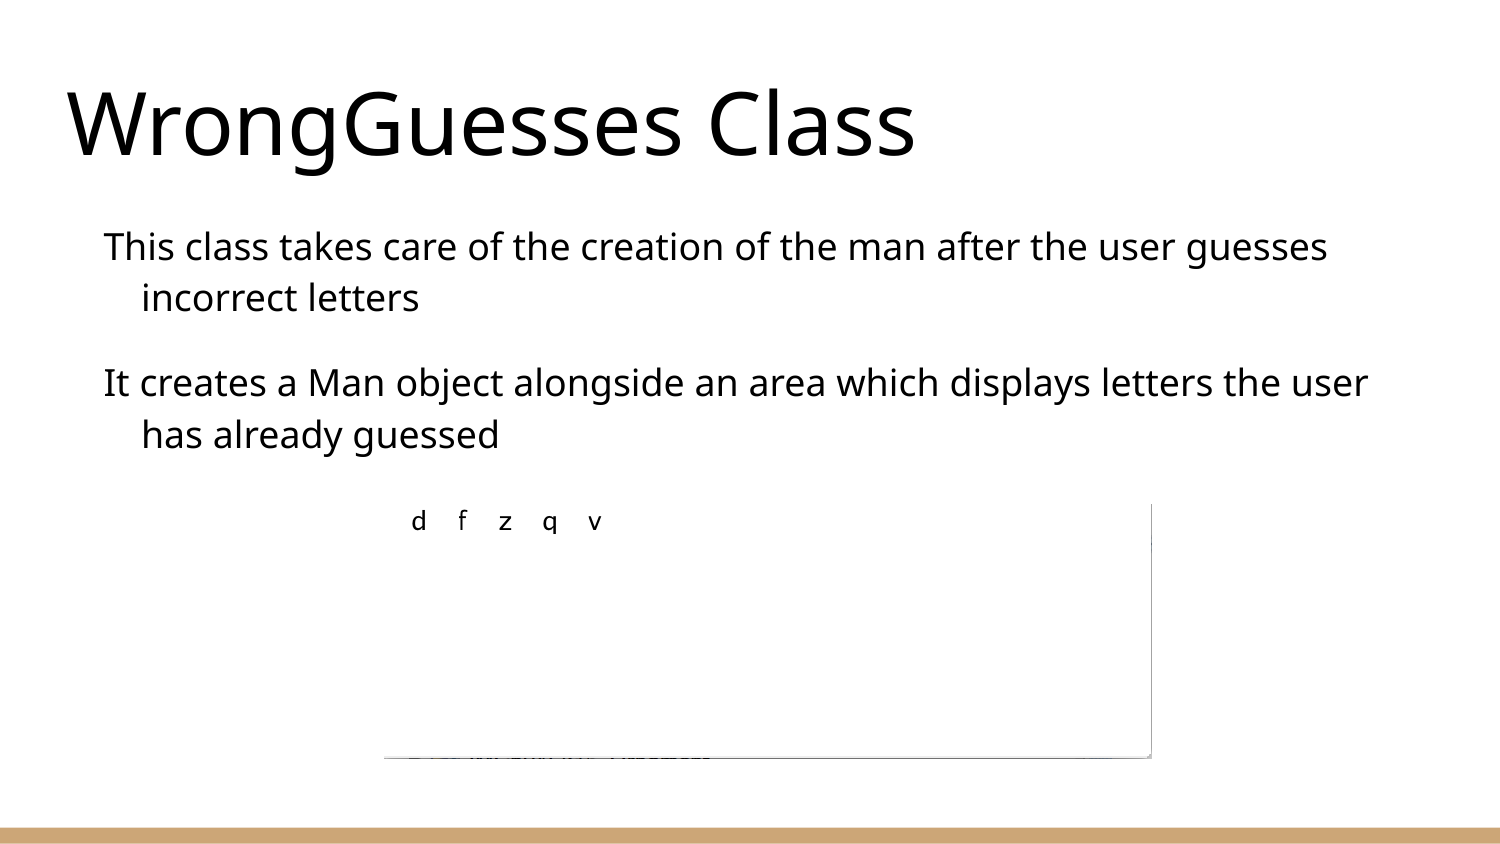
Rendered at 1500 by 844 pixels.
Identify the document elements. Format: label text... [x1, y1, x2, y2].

picture [384, 504, 1152, 759]
title WrongGuesses Class [51, 51, 1449, 189]
list This class takes care of the creation of the man after the user guesses incorrect letters It creates a Man object alongside an area which displays letters the user has already guessed [51, 200, 1449, 752]
